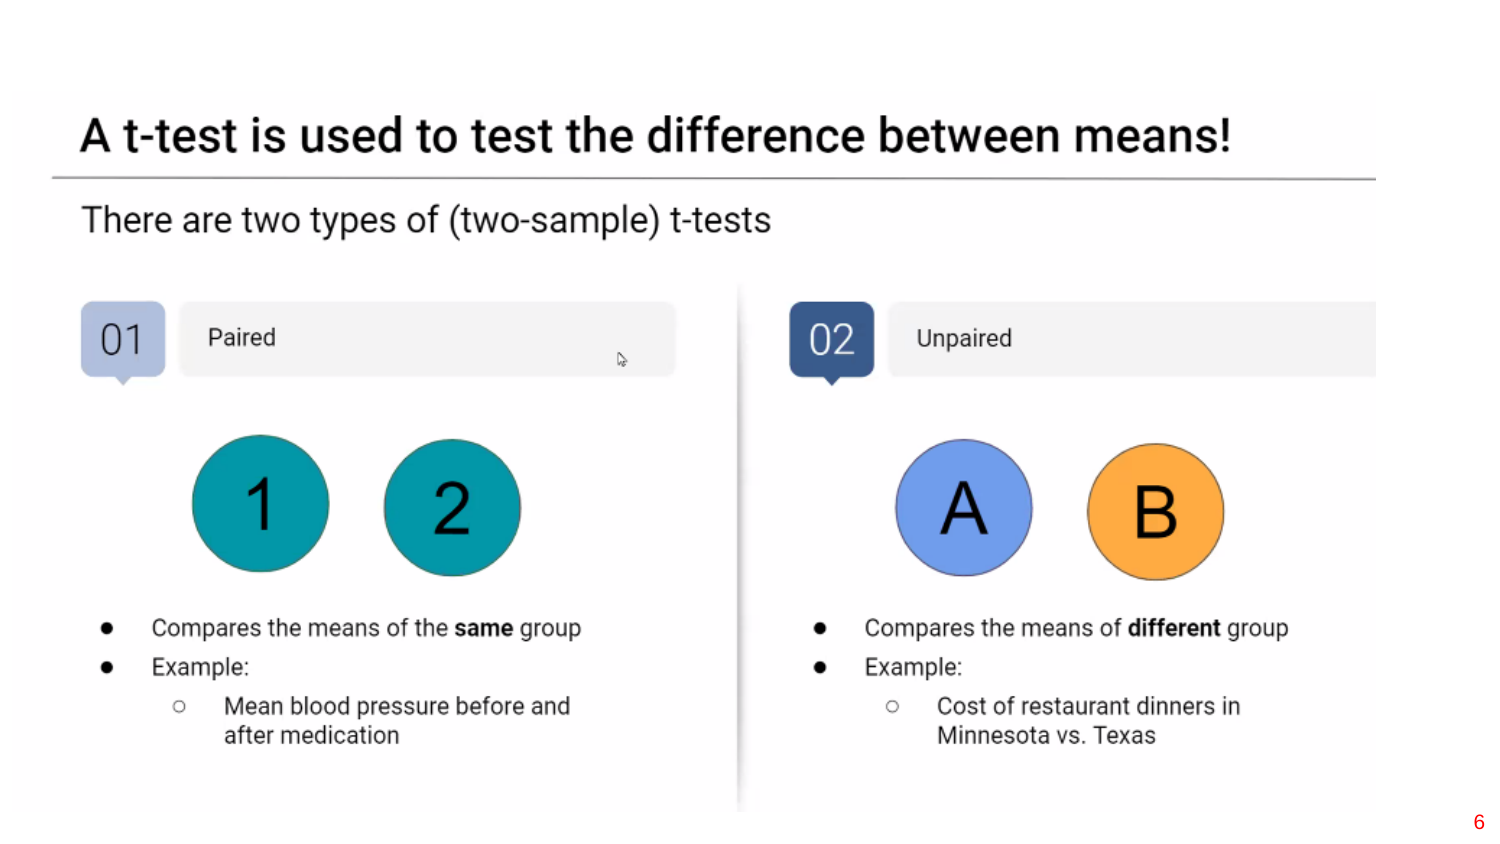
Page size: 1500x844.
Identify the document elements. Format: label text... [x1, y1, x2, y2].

slide_number 6 [1149, 798, 1500, 844]
picture [12, 90, 1376, 812]
